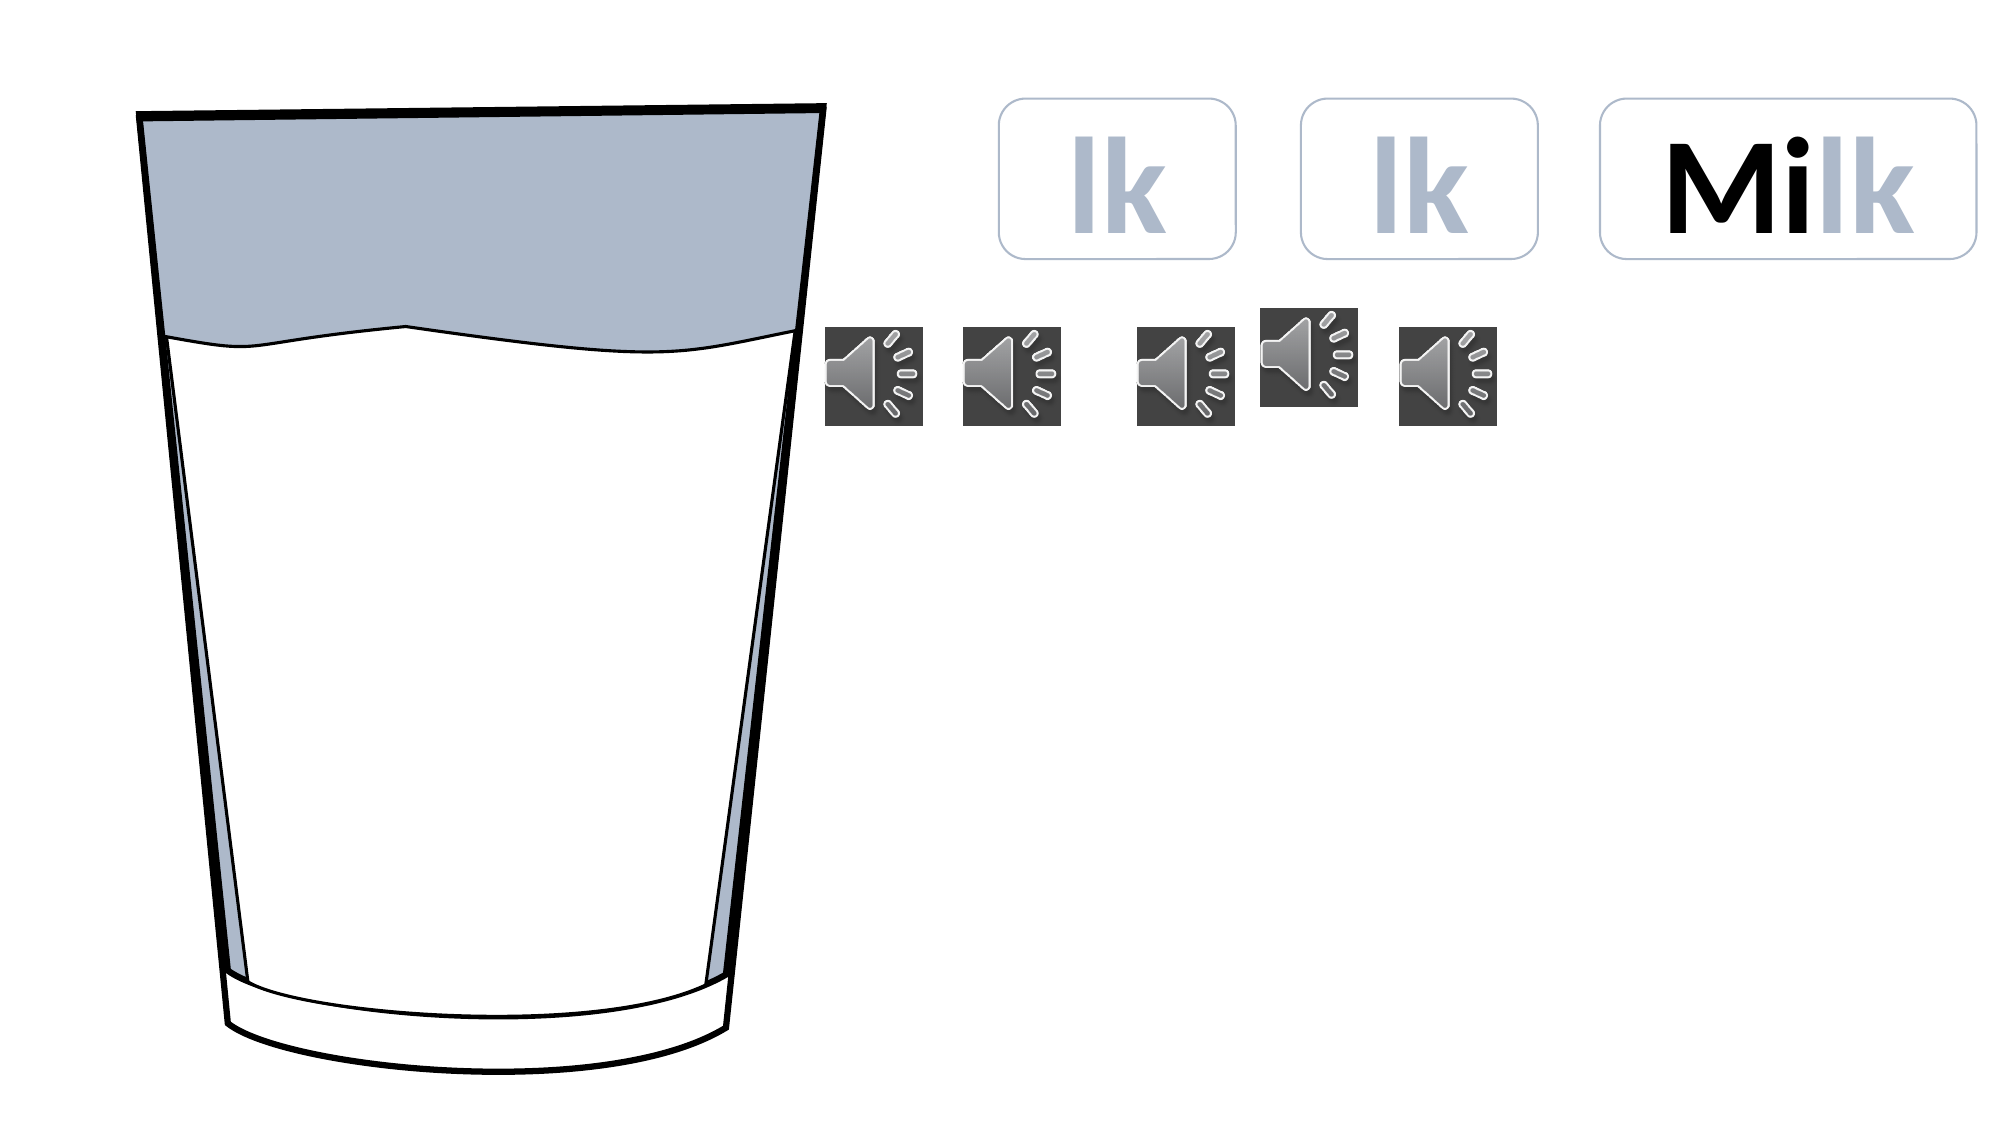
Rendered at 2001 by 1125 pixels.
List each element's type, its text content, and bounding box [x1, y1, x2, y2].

picture [823, 326, 924, 427]
text_box lk [1299, 97, 1539, 261]
picture [962, 326, 1063, 427]
text_box Milk [1598, 97, 1978, 261]
picture [1398, 326, 1499, 427]
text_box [139, 106, 824, 1072]
picture [1259, 307, 1360, 408]
text_box lk [997, 97, 1237, 261]
picture [1135, 326, 1236, 427]
